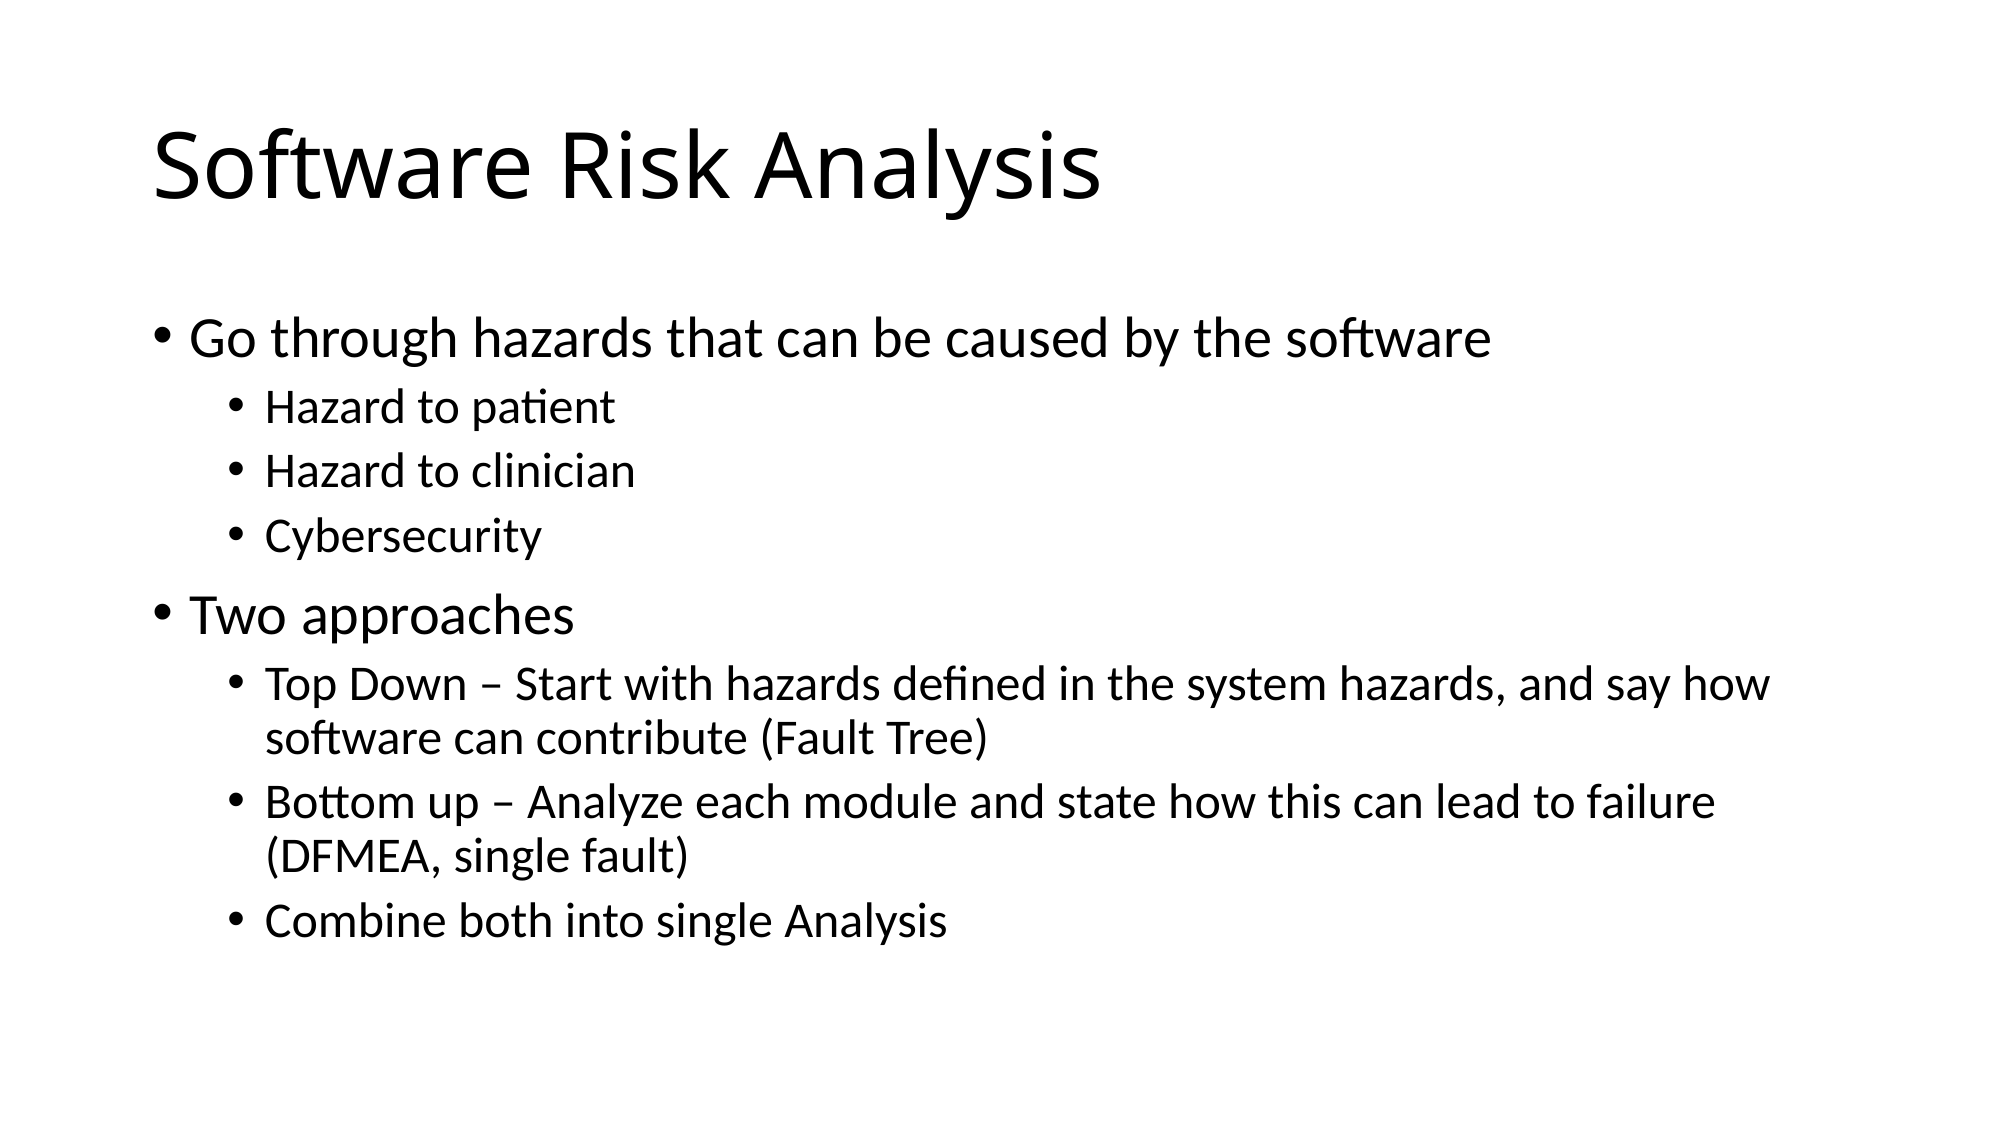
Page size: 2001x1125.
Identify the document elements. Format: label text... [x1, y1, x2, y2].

title Software Risk Analysis [137, 59, 1863, 278]
list Go through hazards that can be caused by the software Hazard to patient Hazard to clinician Cybersecurity Two approaches Top Down – Start with hazards defined in the system hazards, and say how software can contribute (Fault Tree) Bottom up – Analyze each module and state how this can lead to failure (DFMEA, single fault) Combine both into single Analysis [137, 299, 1863, 1014]
